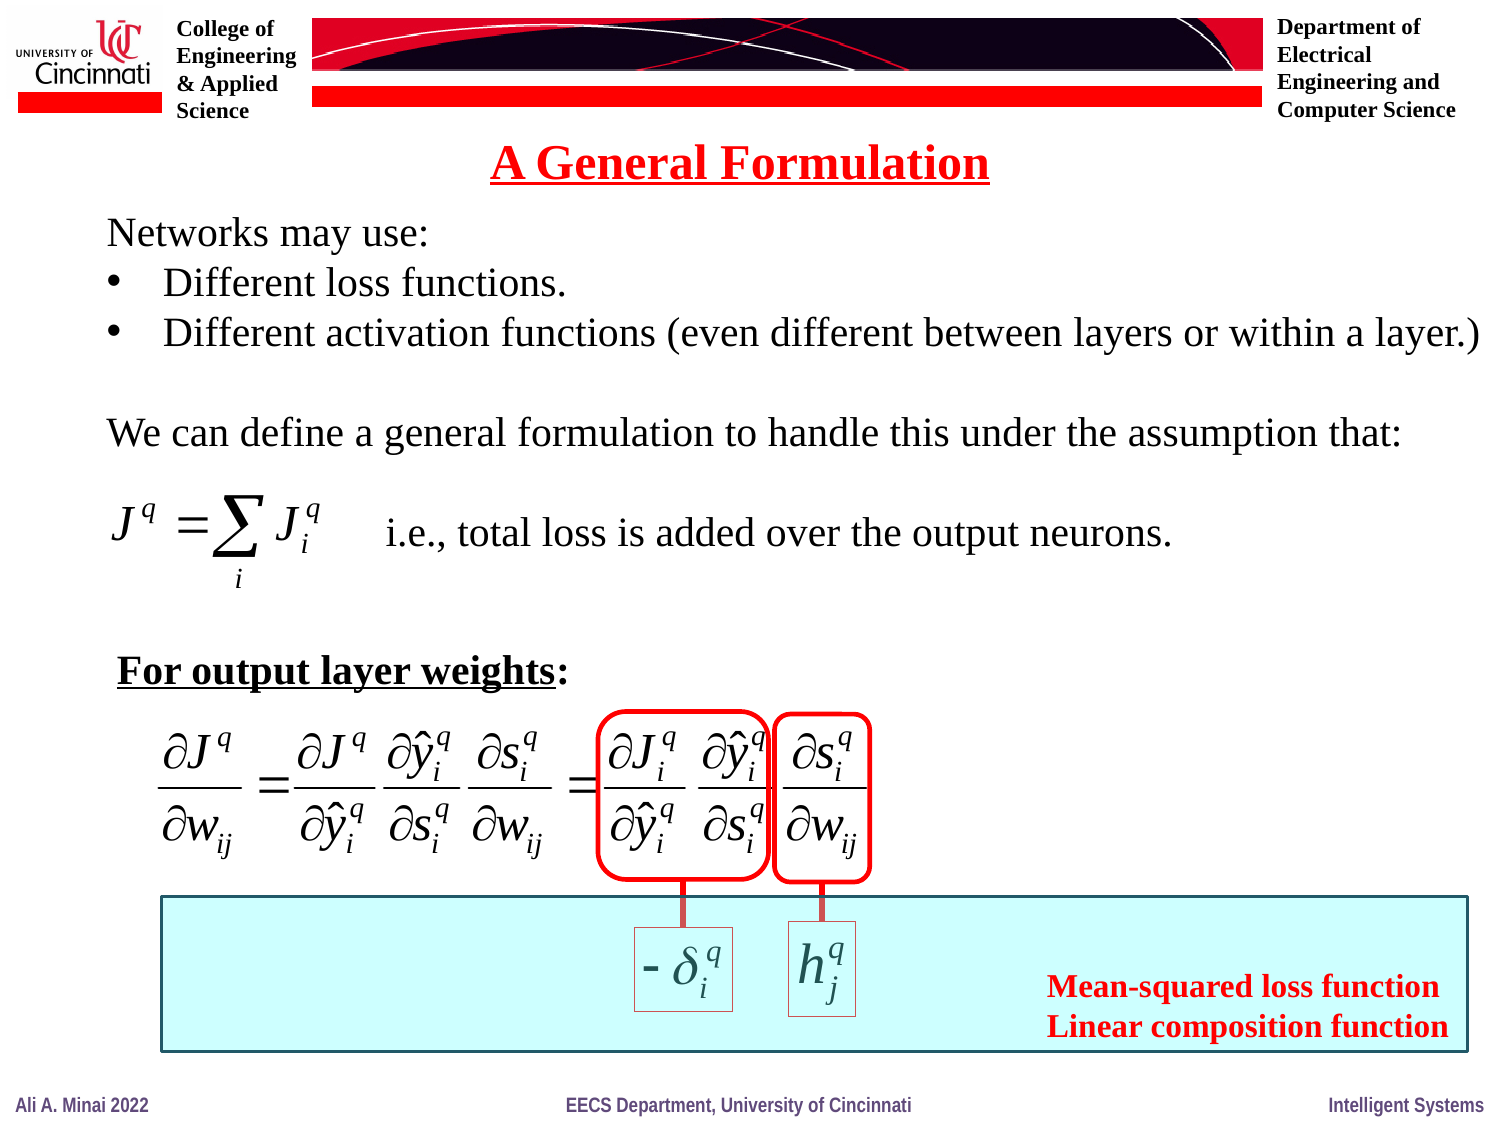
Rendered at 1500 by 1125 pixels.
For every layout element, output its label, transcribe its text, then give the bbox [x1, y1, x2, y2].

text_box [776, 877, 869, 885]
text_box [159, 894, 1470, 1054]
picture [6, 5, 163, 99]
text_box Mean-squared loss function Linear composition function [1032, 956, 1465, 1052]
text_box We can define a general formulation to handle this under the assumption that: [91, 397, 1419, 463]
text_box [149, 712, 879, 869]
text_box i.e., total loss is added over the output neurons. [360, 496, 1189, 562]
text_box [788, 921, 856, 1018]
text_box Networks may use: Different loss functions. Different activation functions (even different between layers or within a layer.) [91, 197, 1497, 363]
text_box For output layer weights: [102, 635, 585, 701]
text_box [100, 485, 337, 600]
text_box [610, 877, 757, 882]
picture [312, 18, 1263, 71]
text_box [633, 927, 733, 1012]
text_box A General Formulation [474, 121, 1006, 197]
